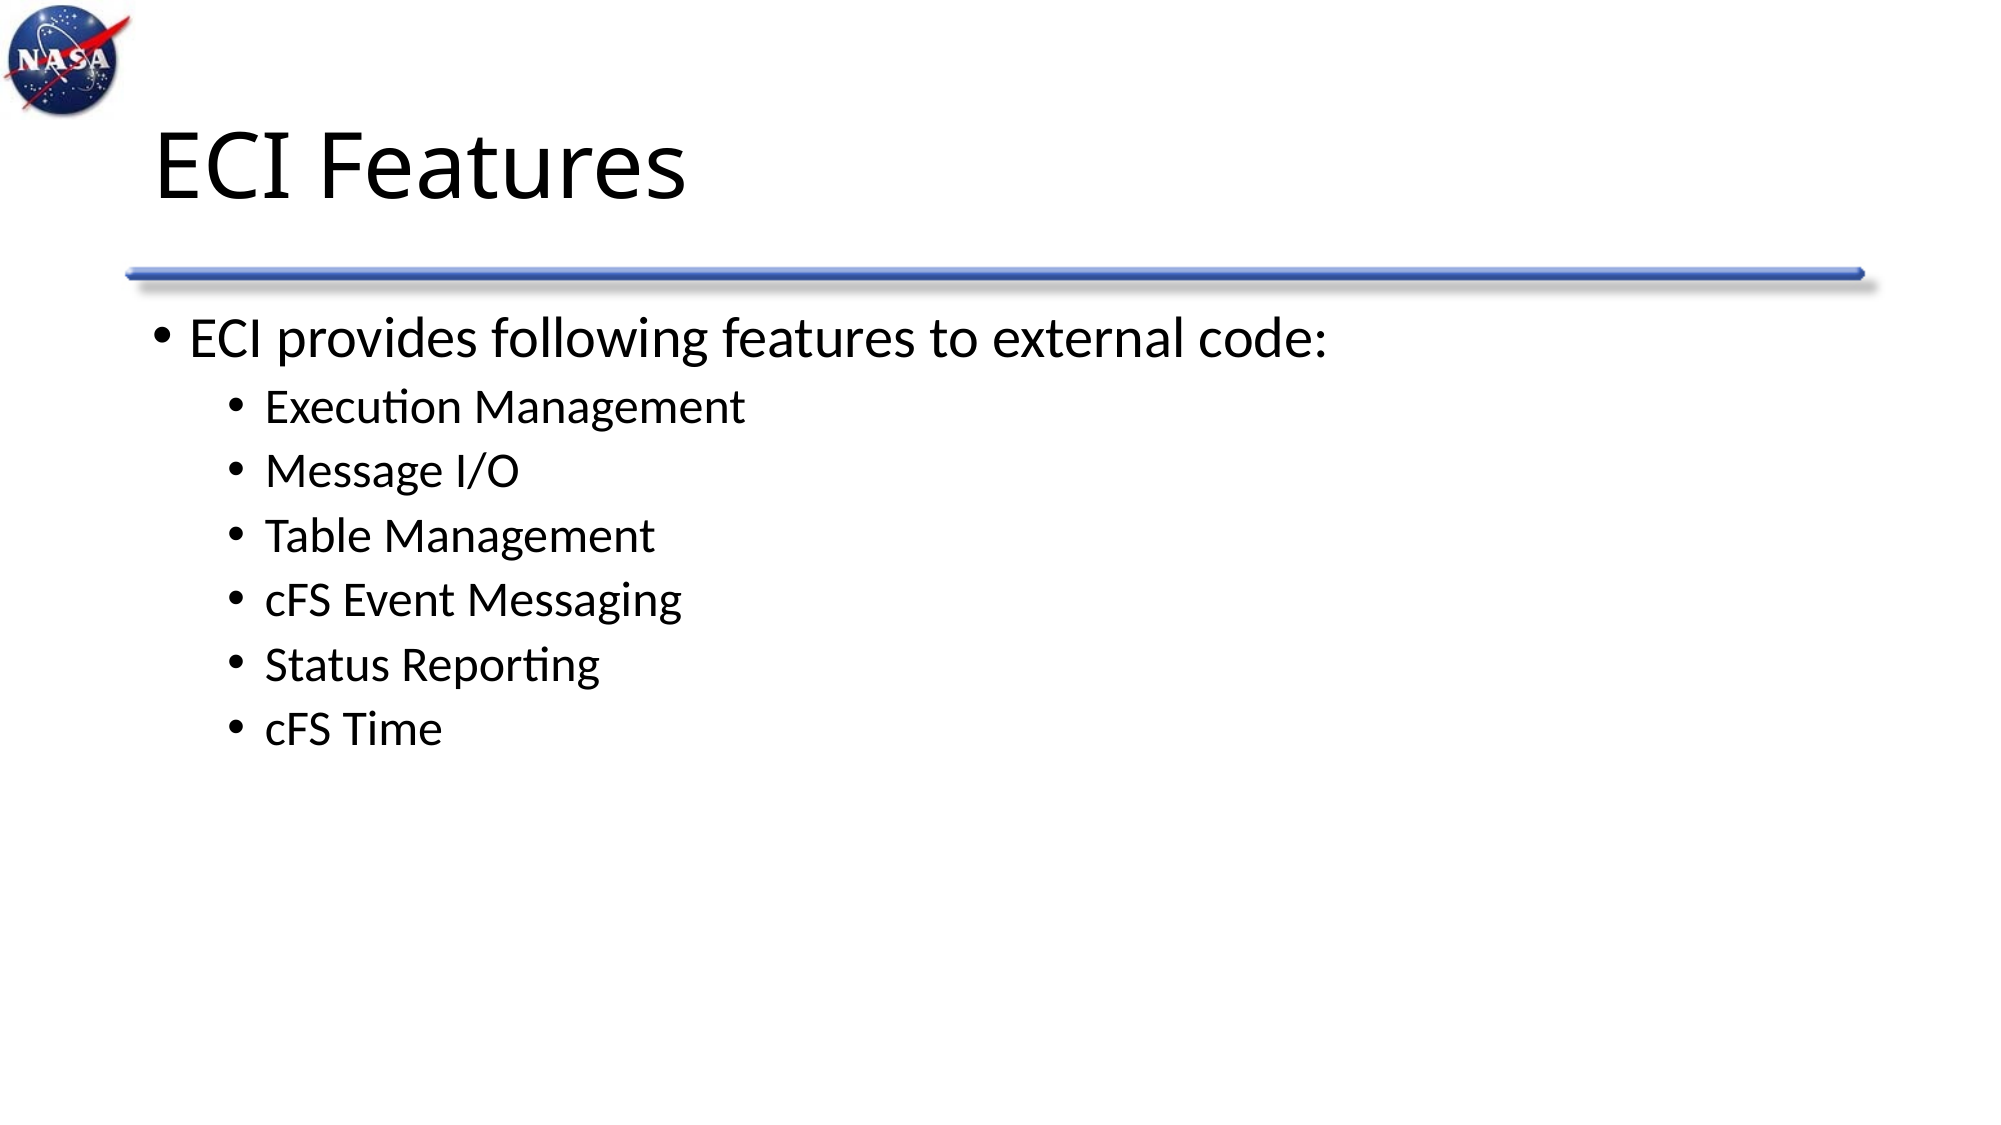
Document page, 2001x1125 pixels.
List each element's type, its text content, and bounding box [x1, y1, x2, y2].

picture [0, 0, 136, 120]
picture [120, 260, 1886, 307]
title ECI Features [137, 59, 1863, 278]
list ECI provides following features to external code: Execution Management Message I/O Table Management cFS Event Messaging Status Reporting cFS Time [137, 299, 1863, 1014]
